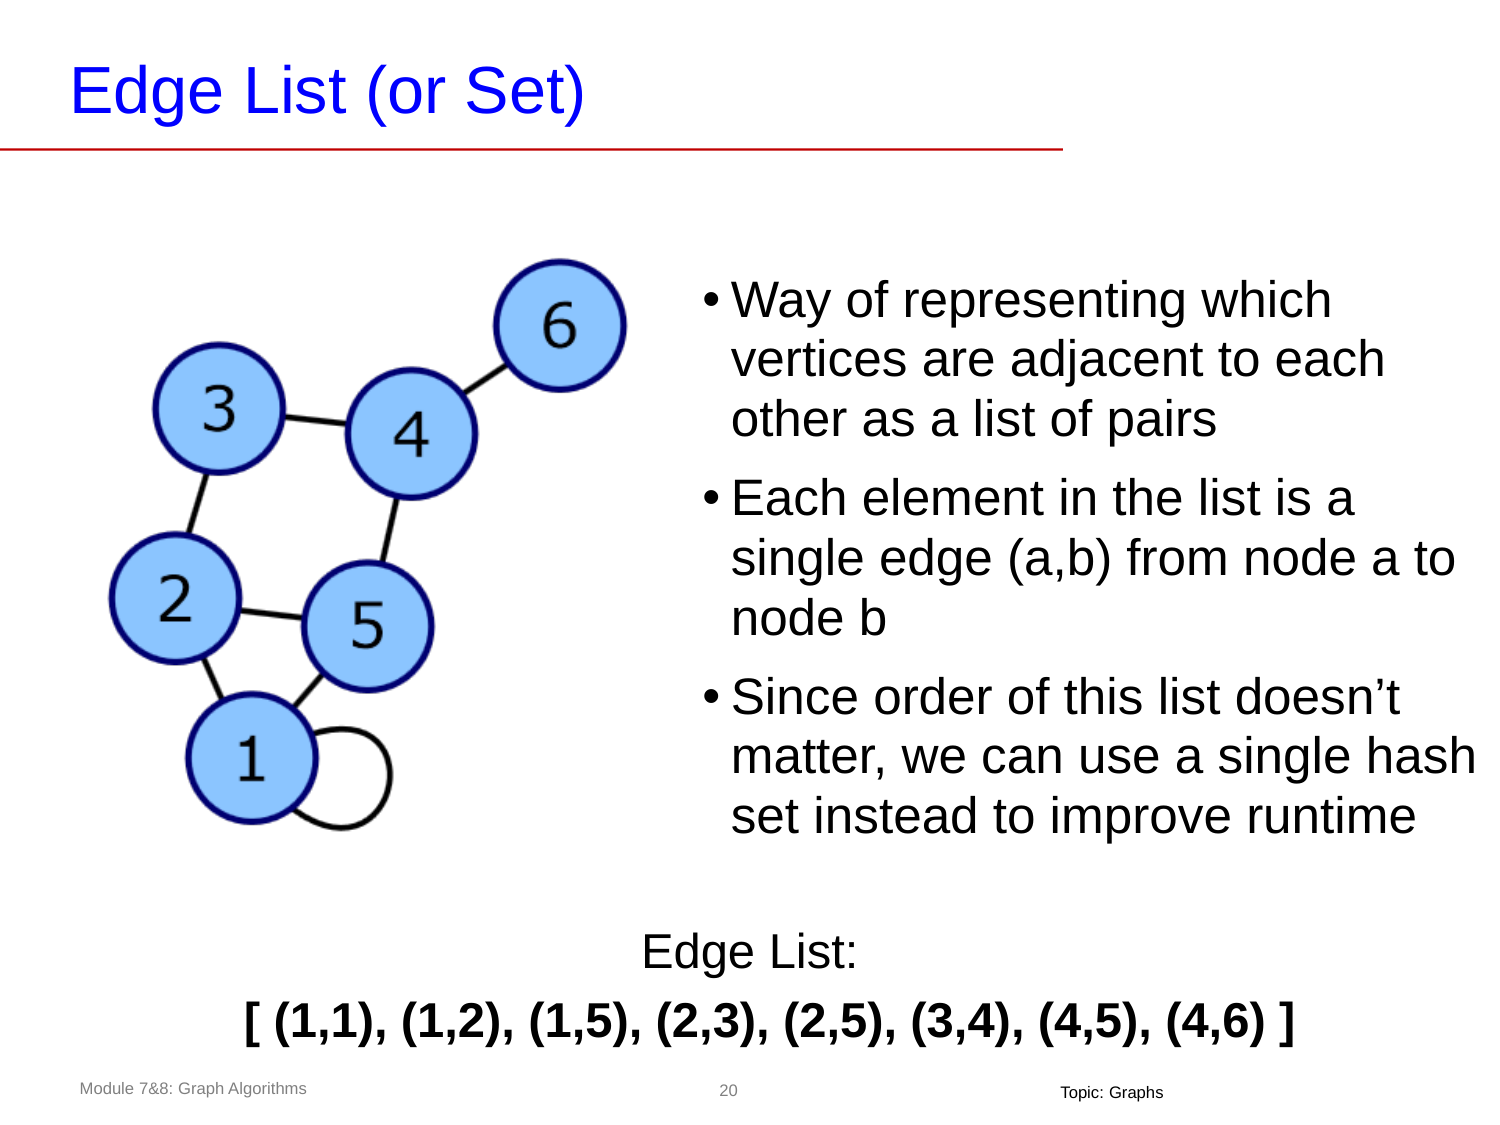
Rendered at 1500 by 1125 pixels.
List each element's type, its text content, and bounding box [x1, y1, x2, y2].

text_box Topic: Graphs [1045, 1082, 1180, 1108]
title Edge List (or Set) [57, 41, 1173, 133]
text_box Edge List: [ (1,1), (1,2), (1,5), (2,3), (2,5), (3,4), (4,5), (4,6) ] [174, 912, 1325, 1113]
list Way of representing which vertices are adjacent to each other as a list of pairs Each element in the list is a single edge (a,b) from node a to node b Since order of this list doesn’t matter, we can use a single hash set instead to improve runtime [686, 261, 1500, 913]
picture [74, 224, 662, 866]
